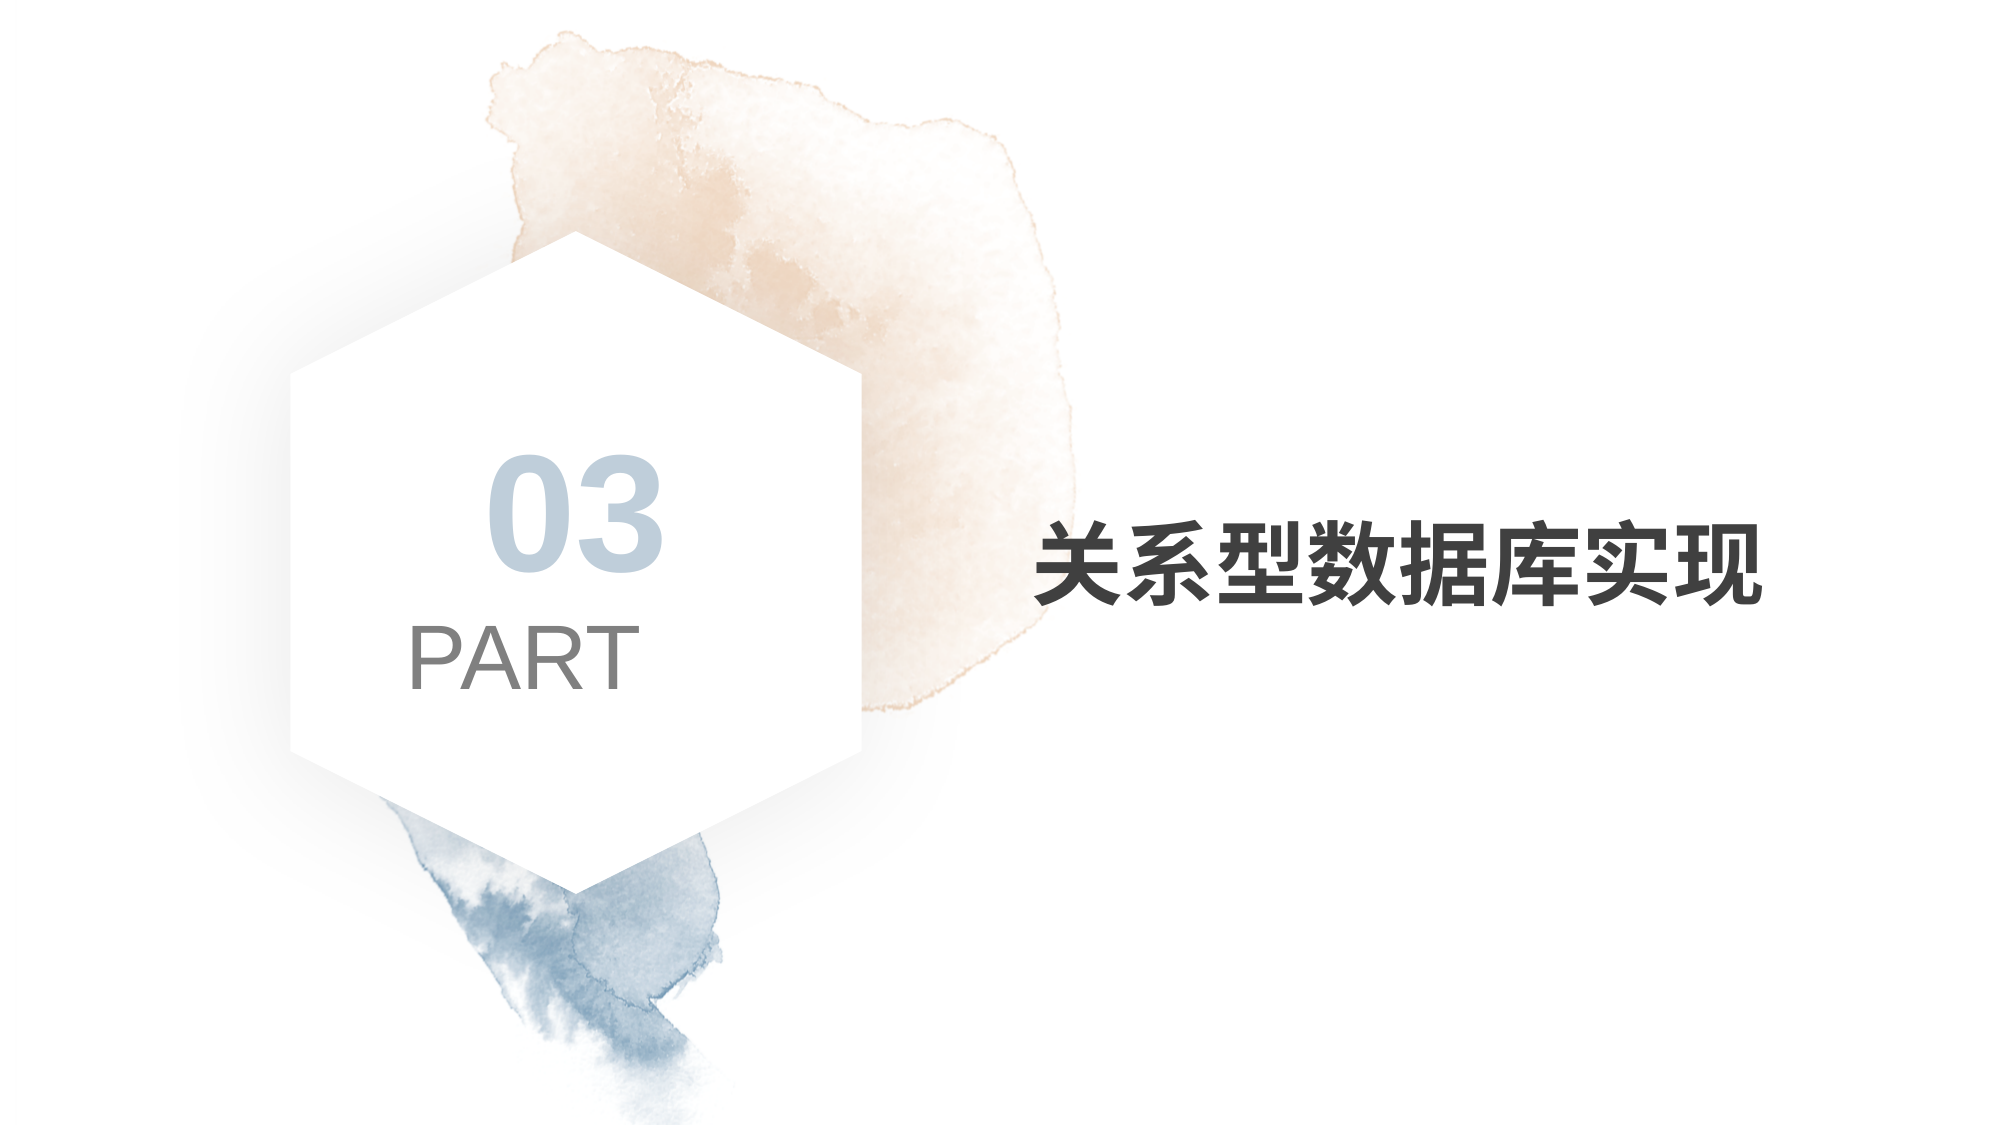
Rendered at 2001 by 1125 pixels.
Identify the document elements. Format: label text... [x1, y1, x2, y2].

picture [15, 0, 1334, 1125]
text_box 关系型数据库实现 [1334, 499, 1825, 625]
